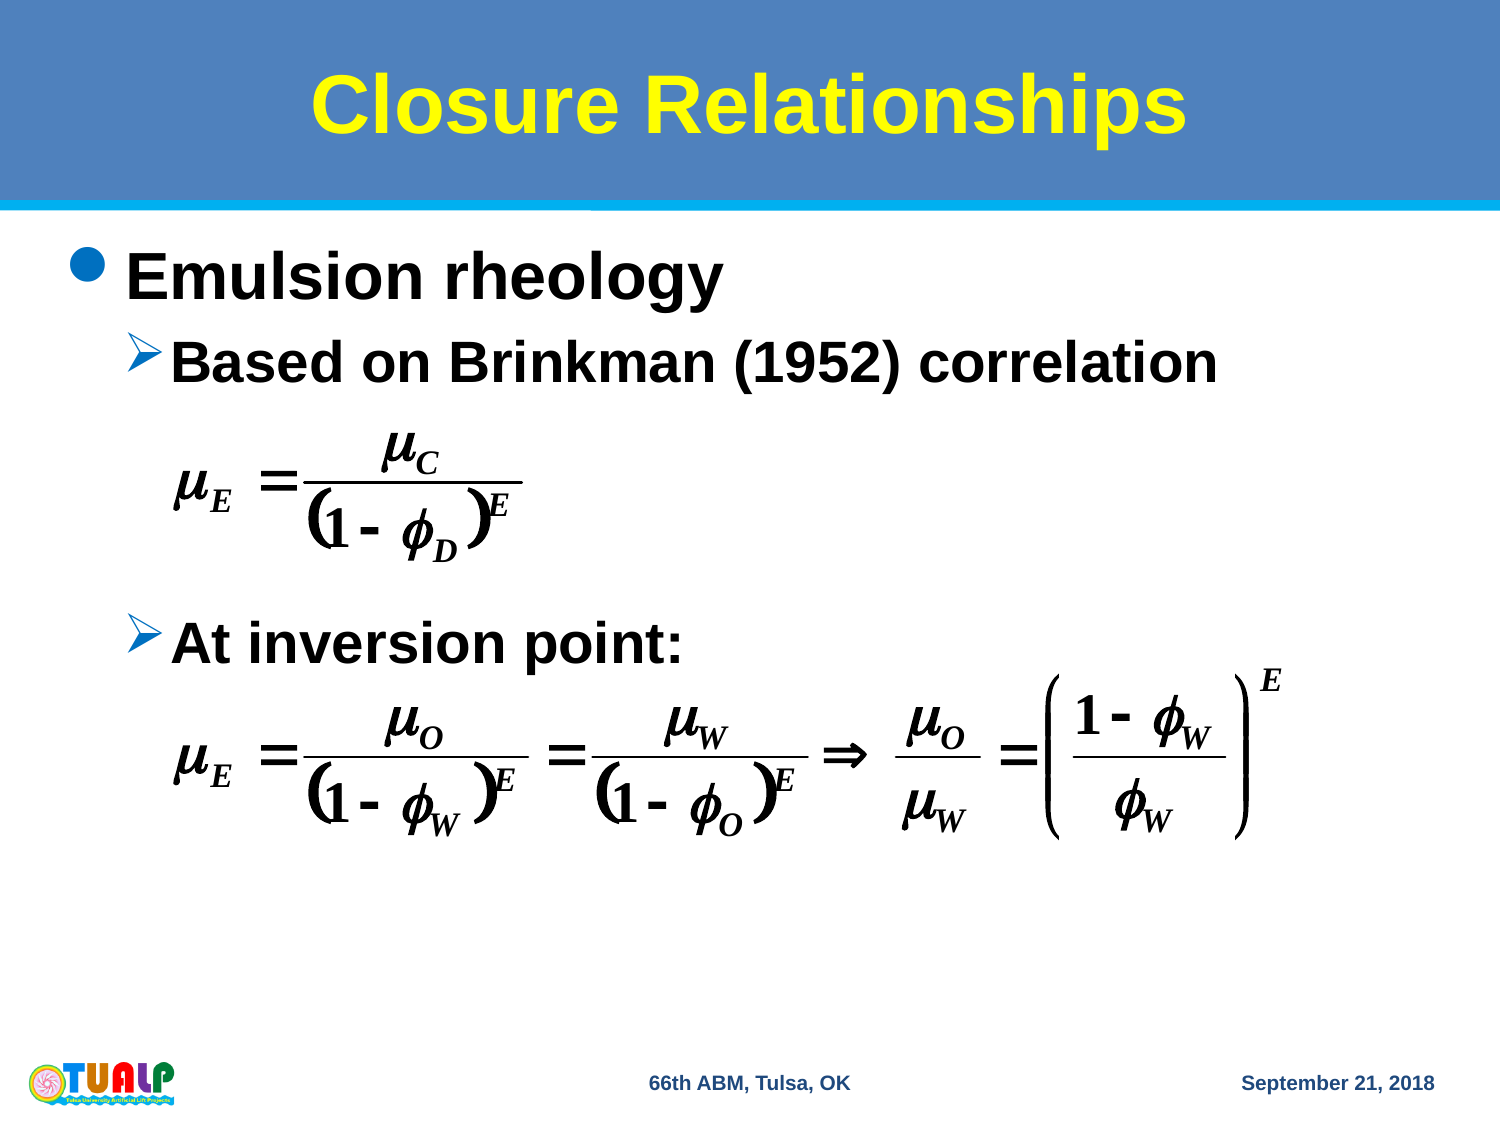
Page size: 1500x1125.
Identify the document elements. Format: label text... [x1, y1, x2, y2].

title Closure Relationships [0, 1, 1500, 205]
list Emulsion rheology Based on Brinkman (1952) correlation At inversion point: [50, 224, 1450, 1025]
footer 66th ABM, Tulsa, OK [512, 1052, 988, 1113]
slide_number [1100, 1052, 1450, 1113]
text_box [162, 649, 1296, 852]
picture [27, 1062, 175, 1106]
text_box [162, 399, 536, 577]
